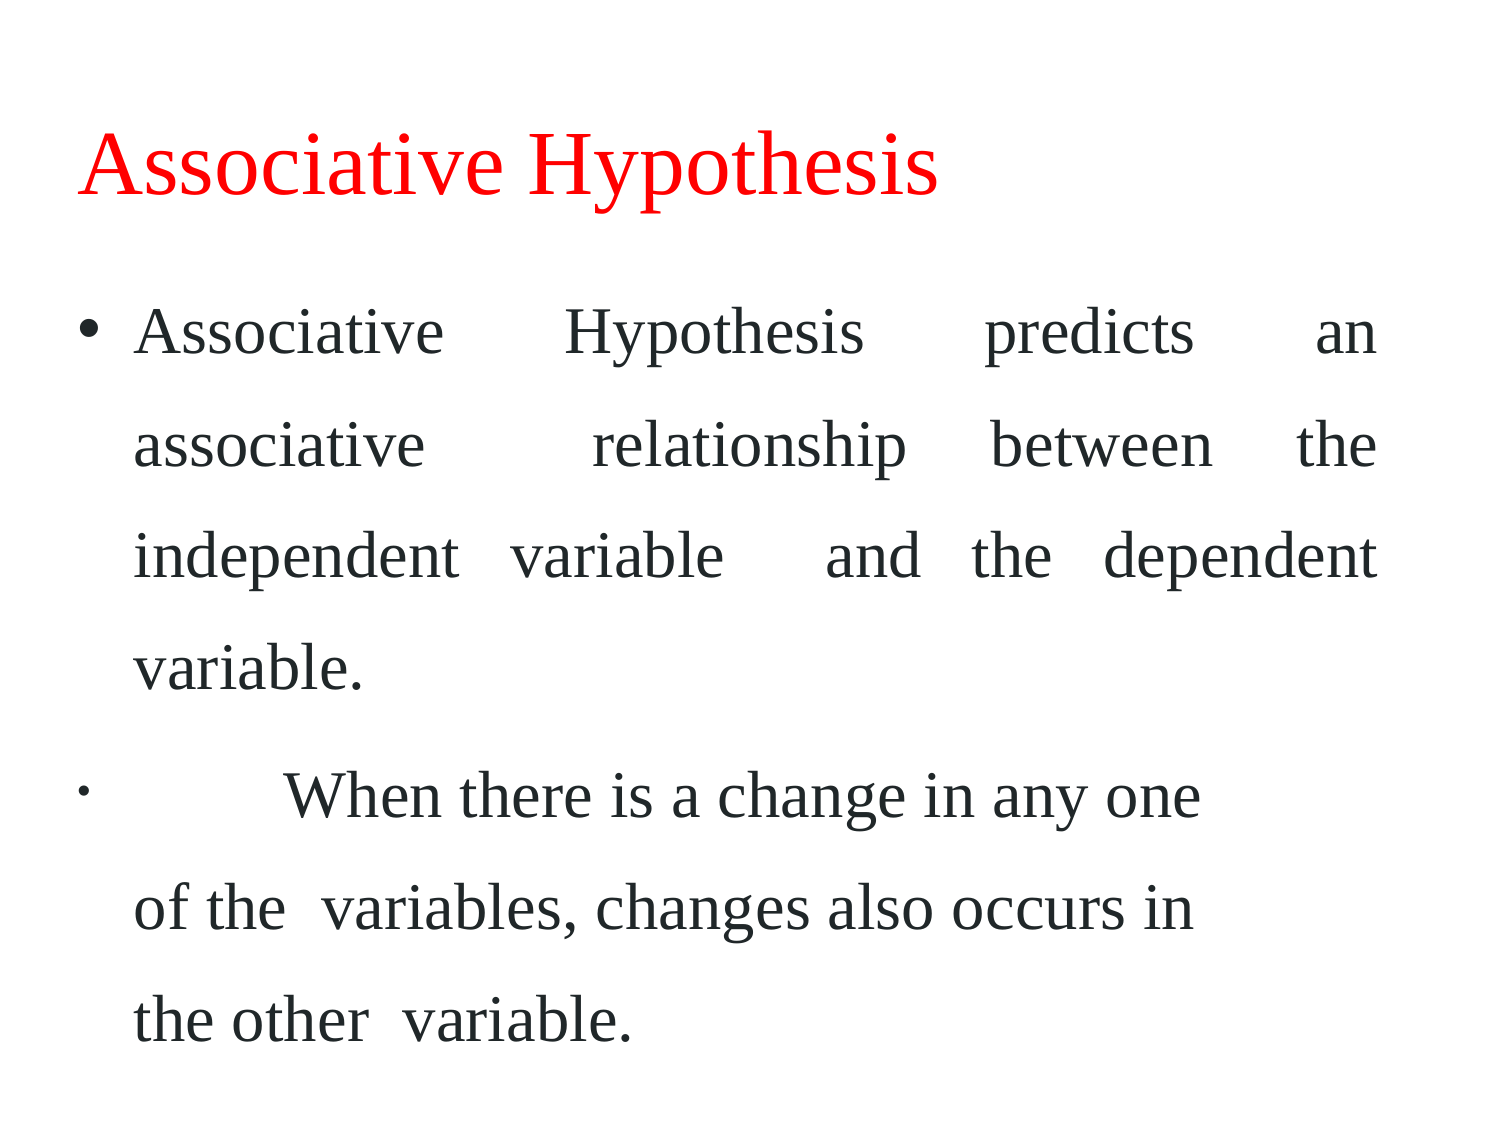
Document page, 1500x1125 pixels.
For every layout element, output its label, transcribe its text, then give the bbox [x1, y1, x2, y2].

title Associative Hypothesis [75, 99, 1390, 214]
text_box Associative Hypothesis predicts an associative relationship between the independent variable and the dependent variable. When there is a change in any one of the variables, changes also occurs in the other variable. [75, 253, 1382, 946]
